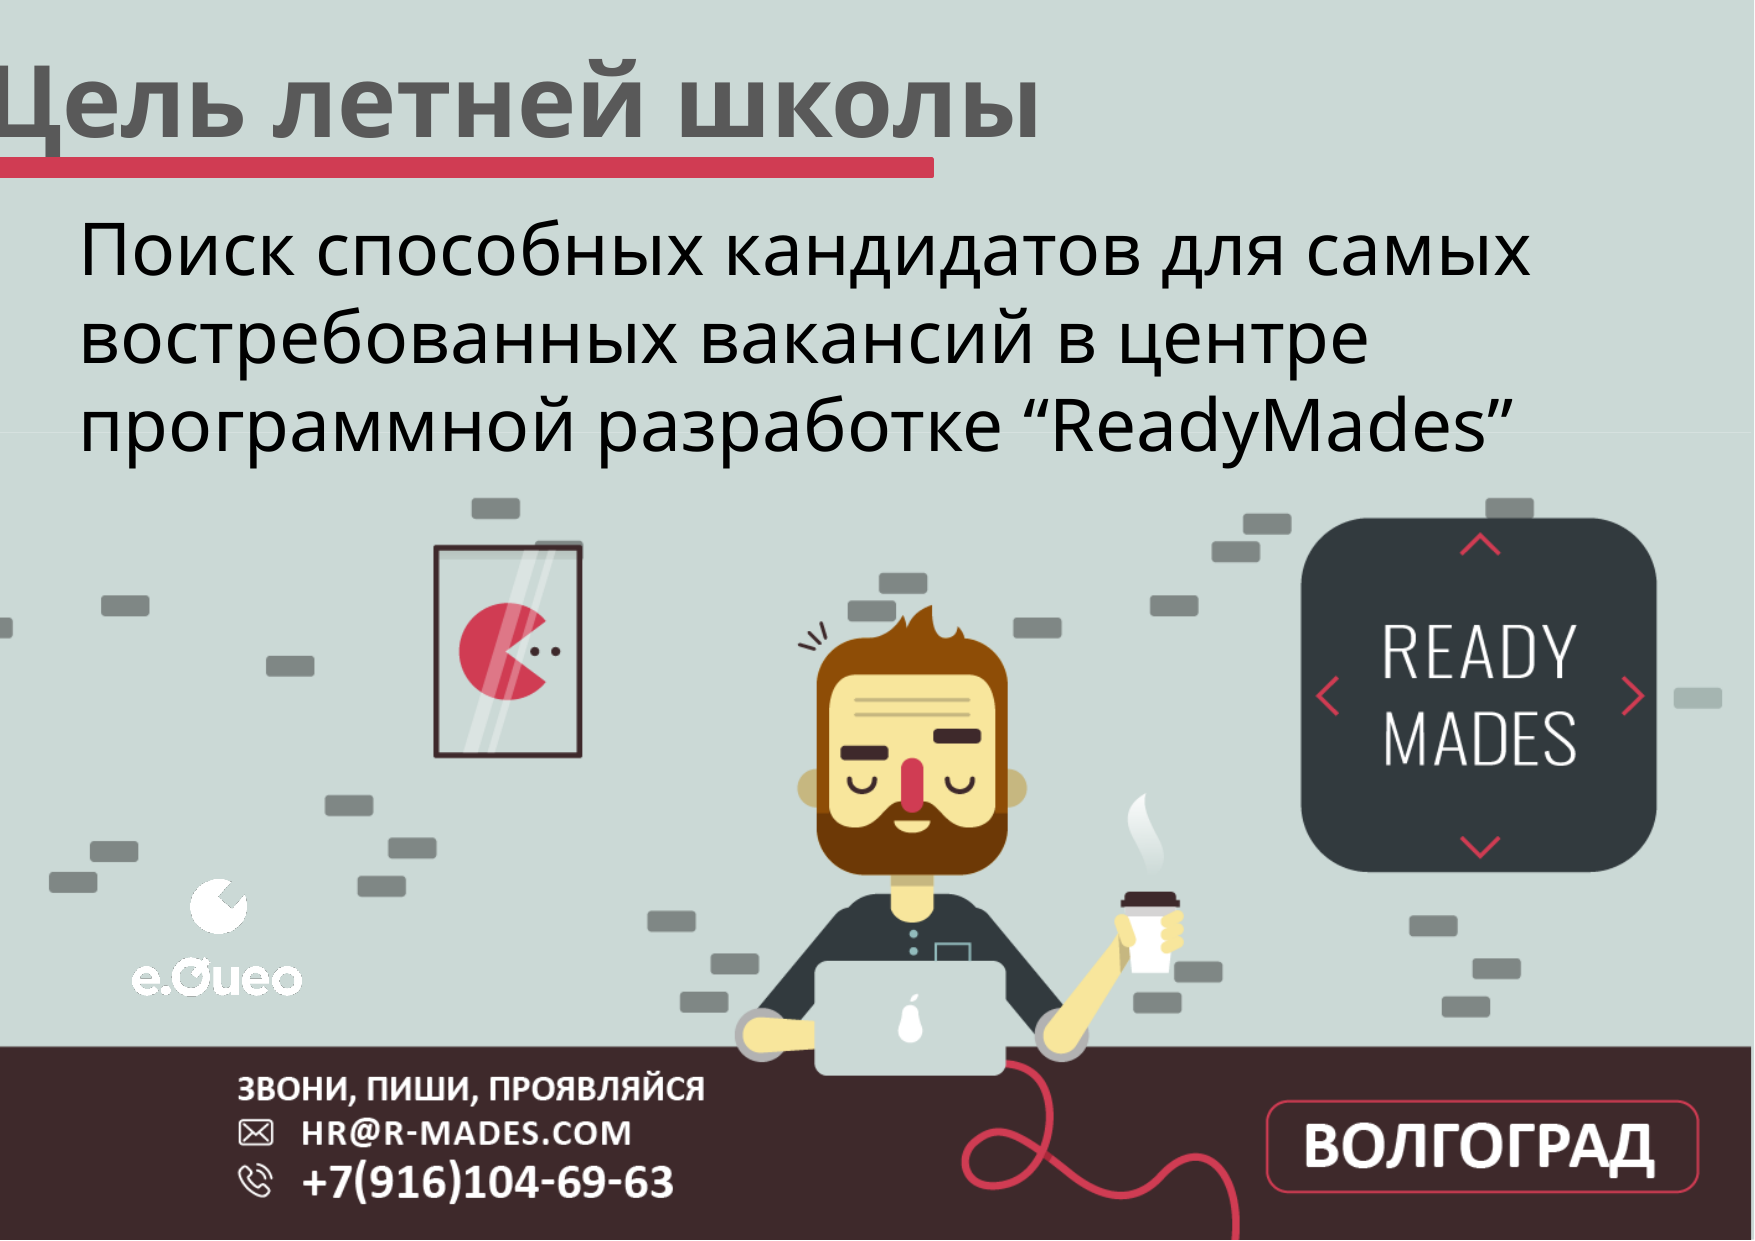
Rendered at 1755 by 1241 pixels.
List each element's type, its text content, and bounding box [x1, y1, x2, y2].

text_box [0, 157, 934, 178]
list Поиск способных кандидатов для самых востребованных вакансий в центре программной разработке “ReadyMades” [61, 194, 1641, 346]
text_box [0, 0, 1755, 429]
picture [0, 430, 1752, 1240]
title Цель летней школы [0, 0, 1114, 202]
